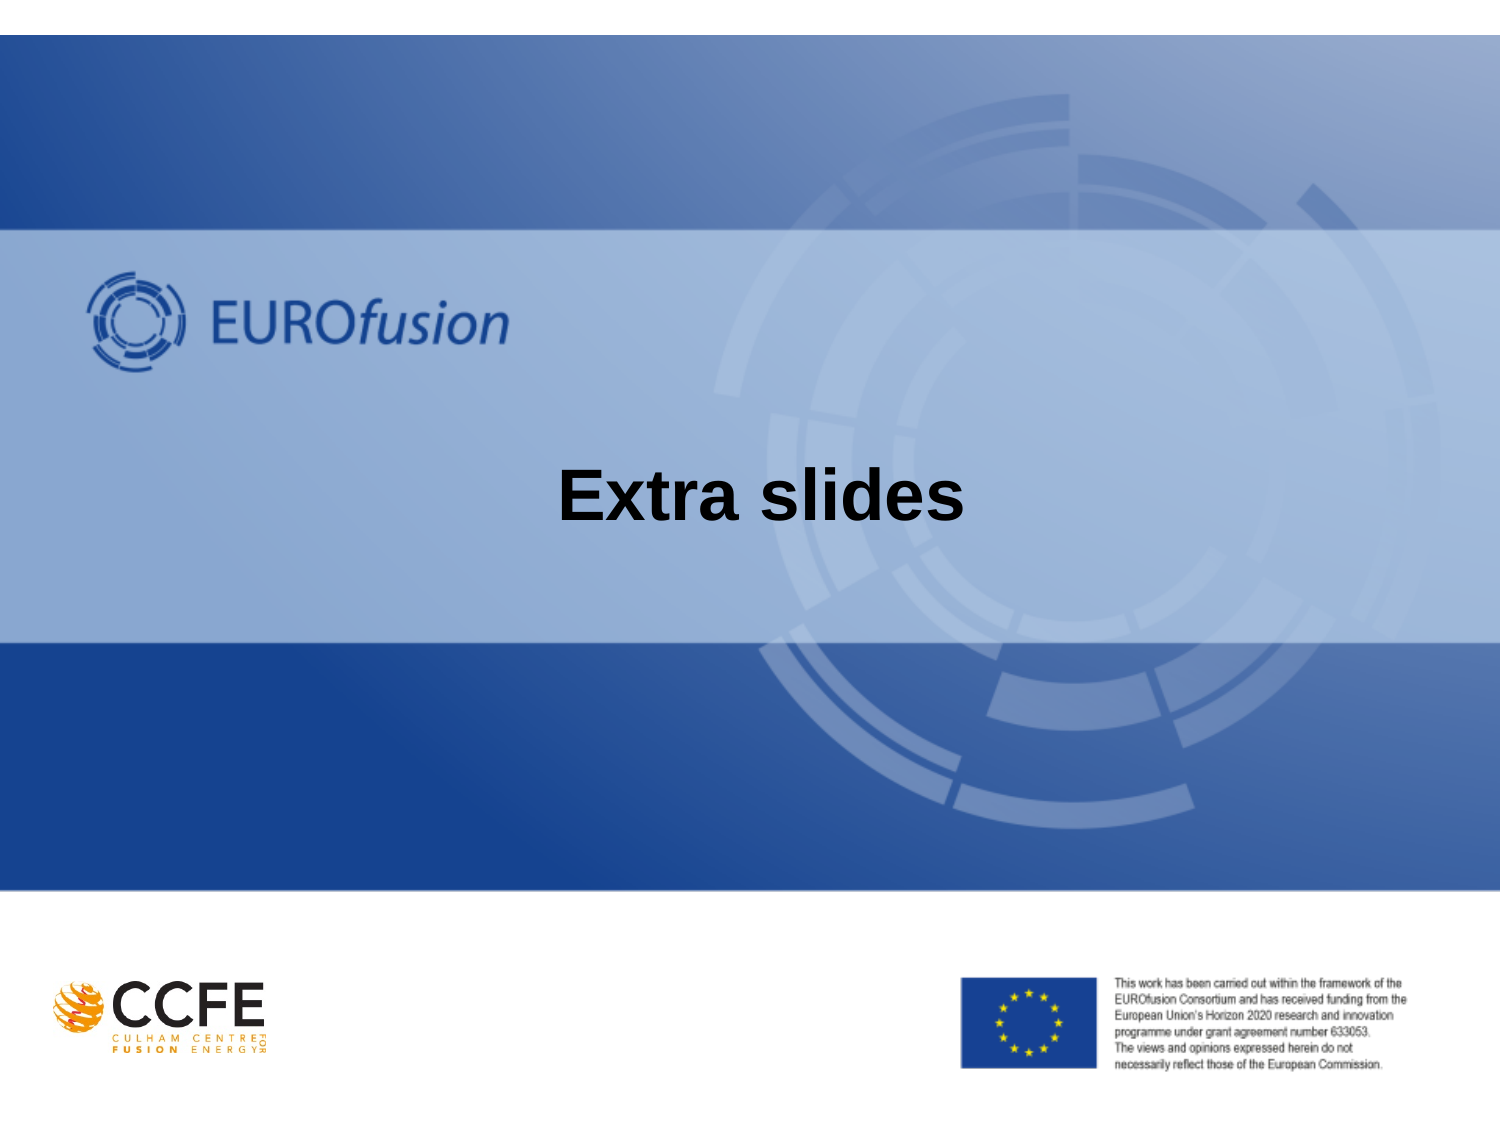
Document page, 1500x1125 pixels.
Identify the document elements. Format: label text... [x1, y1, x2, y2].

picture [0, 35, 1500, 1089]
title Extra slides [64, 385, 1459, 598]
